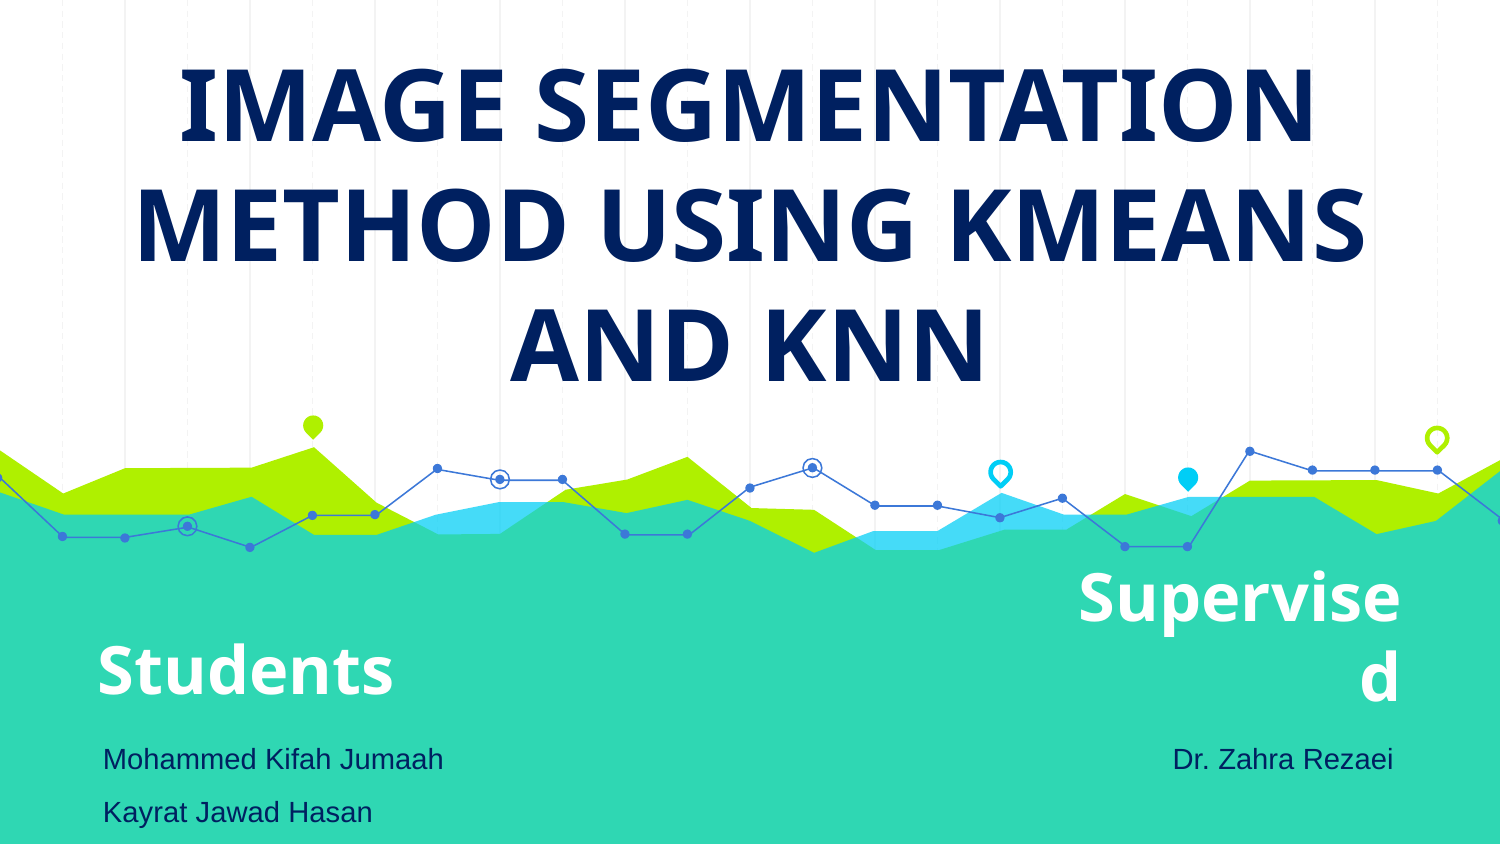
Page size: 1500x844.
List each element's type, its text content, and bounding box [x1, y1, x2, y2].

title IMAGE SEGMENTATION METHOD USING KMEANS AND KNN [82, 126, 1418, 318]
text_box Supervised [1032, 628, 1418, 707]
text_box Dr. Zahra Rezaei [912, 707, 1418, 789]
text_box Mohammed Kifah Jumaah Kayrat Jawad Hasan [12, 707, 518, 809]
text_box Students [82, 621, 468, 707]
